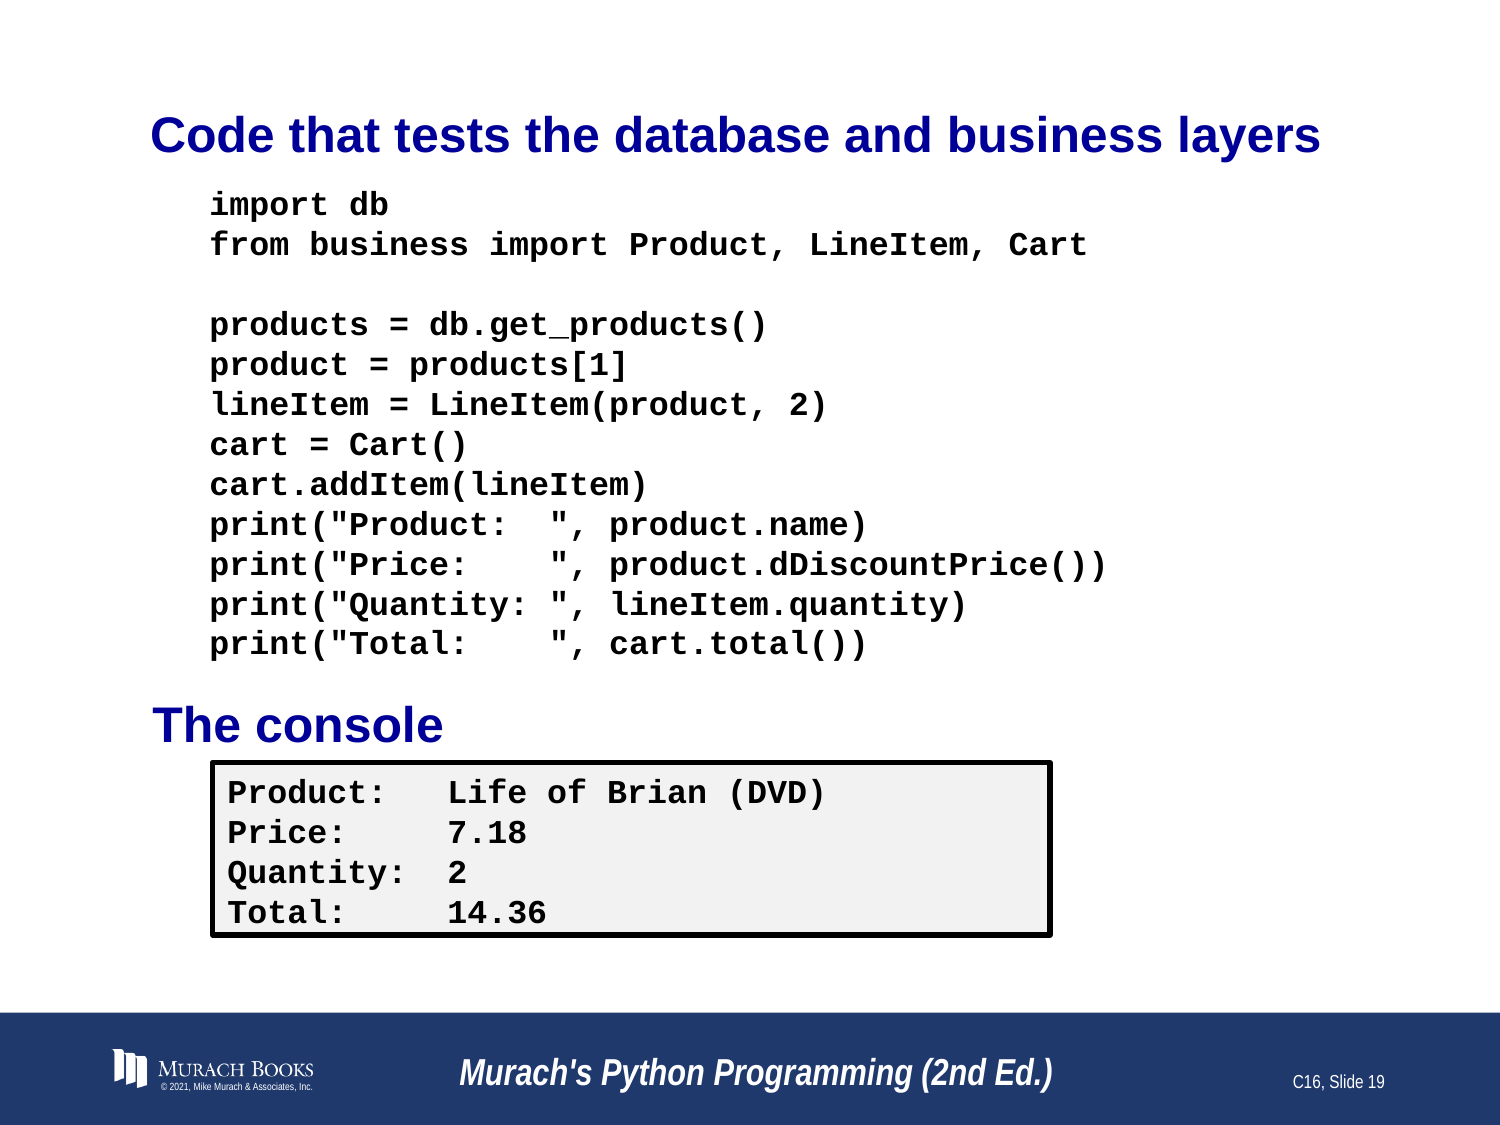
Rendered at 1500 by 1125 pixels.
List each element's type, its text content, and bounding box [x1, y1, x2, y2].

list Product: Life of Brian (DVD) Price: 7.18 Quantity: 2 Total: 14.36 [210, 760, 1053, 938]
list import db from business import Product, LineItem, Cart products = db.get_products() product = products[1] lineItem = LineItem(product, 2) cart = Cart() cart.addItem(lineItem) print("Product: ", product.name) print("Price: ", product.dDiscountPrice()) print("Quantity: ", lineItem.quantity) print("Total: ", cart.total()) The console [137, 174, 1350, 763]
slide_number C16, Slide 19 [1087, 1025, 1400, 1100]
footer © 2021, Mike Murach & Associates, Inc. [12, 1025, 463, 1100]
slide_number Murach's Python Programming (2nd Ed.) [463, 1025, 1075, 1100]
title Code that tests the database and business layers [150, 102, 1350, 164]
